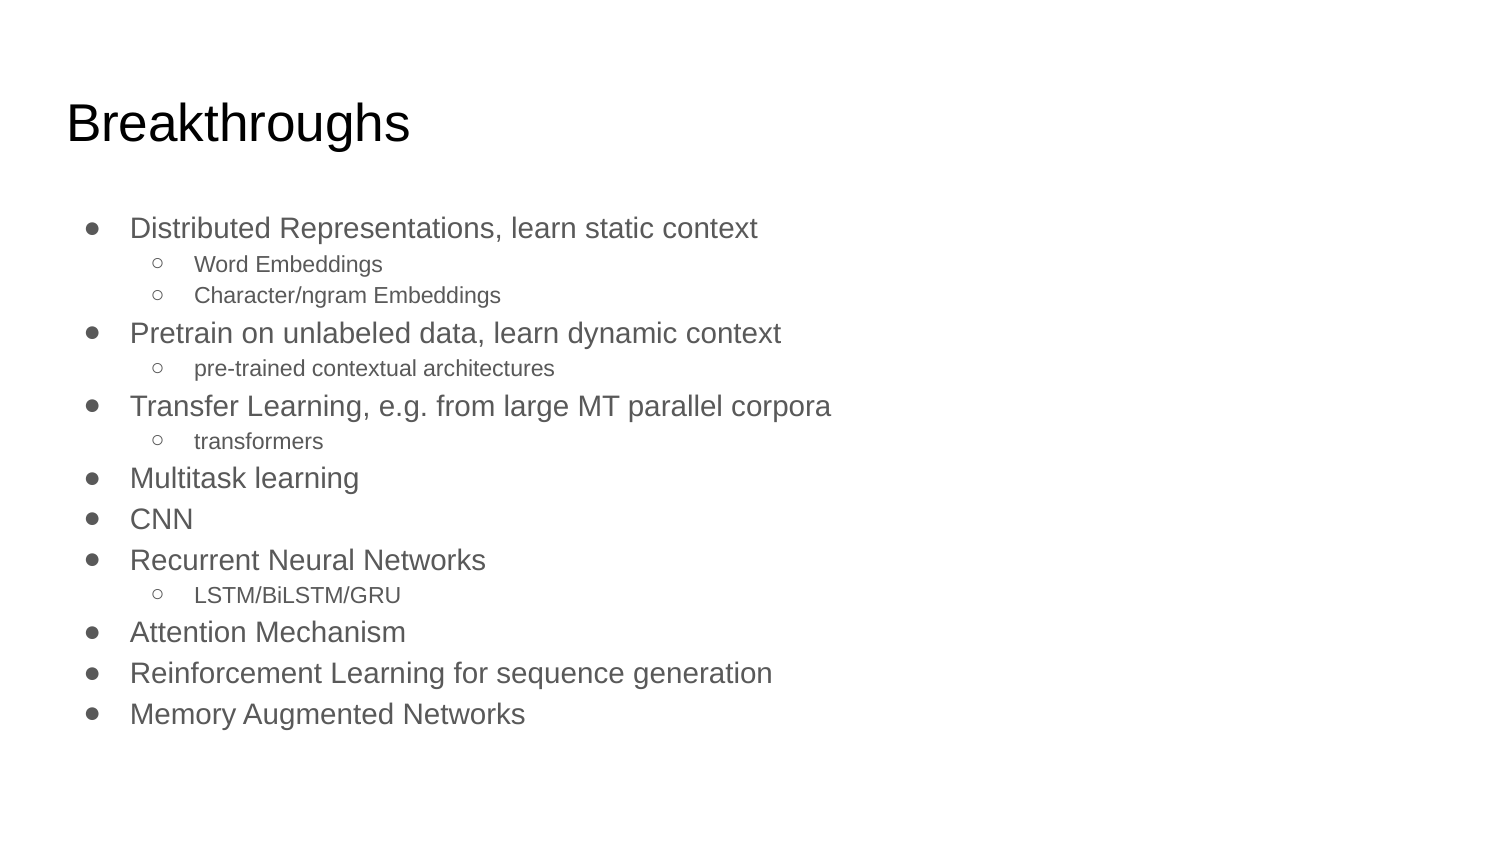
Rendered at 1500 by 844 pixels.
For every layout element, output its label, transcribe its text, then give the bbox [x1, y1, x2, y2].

title Breakthroughs [51, 72, 1449, 167]
list Distributed Representations, learn static context Word Embeddings Character/ngram Embeddings Pretrain on unlabeled data, learn dynamic context pre-trained contextual architectures Transfer Learning, e.g. from large MT parallel corpora transformers Multitask learning CNN Recurrent Neural Networks LSTM/BiLSTM/GRU Attention Mechanism Reinforcement Learning for sequence generation Memory Augmented Networks [51, 189, 1449, 750]
